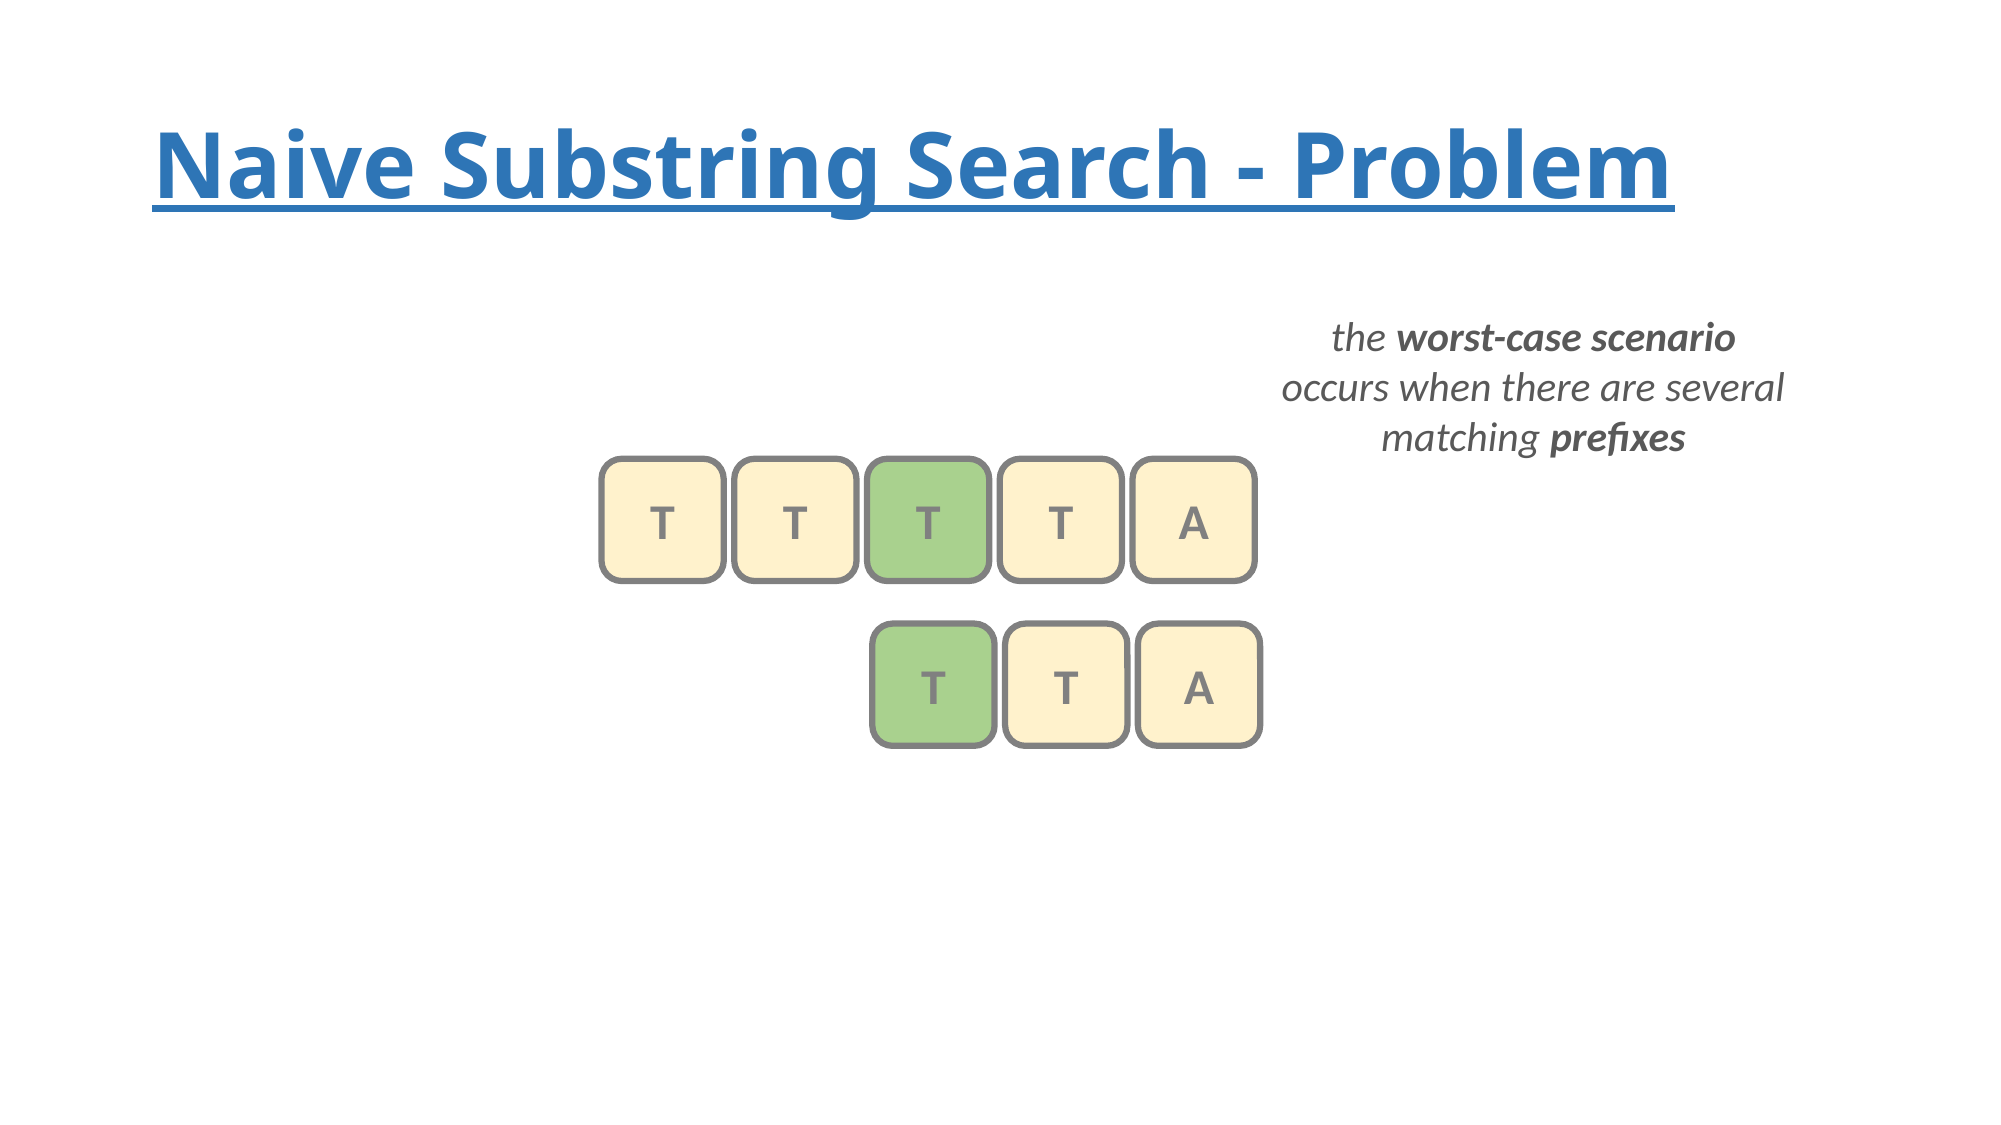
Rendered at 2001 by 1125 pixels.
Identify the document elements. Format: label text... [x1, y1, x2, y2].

text_box T [1004, 622, 1129, 747]
text_box T [733, 457, 858, 583]
text_box A [1136, 622, 1262, 747]
text_box A [1131, 457, 1256, 583]
text_box T [600, 457, 725, 583]
text_box T [998, 457, 1124, 583]
text_box the worst-case scenario occurs when there are several matching prefixes [1266, 302, 1801, 468]
title Naive Substring Search - Problem [137, 59, 1863, 278]
text_box T [871, 622, 996, 747]
text_box T [865, 457, 991, 583]
